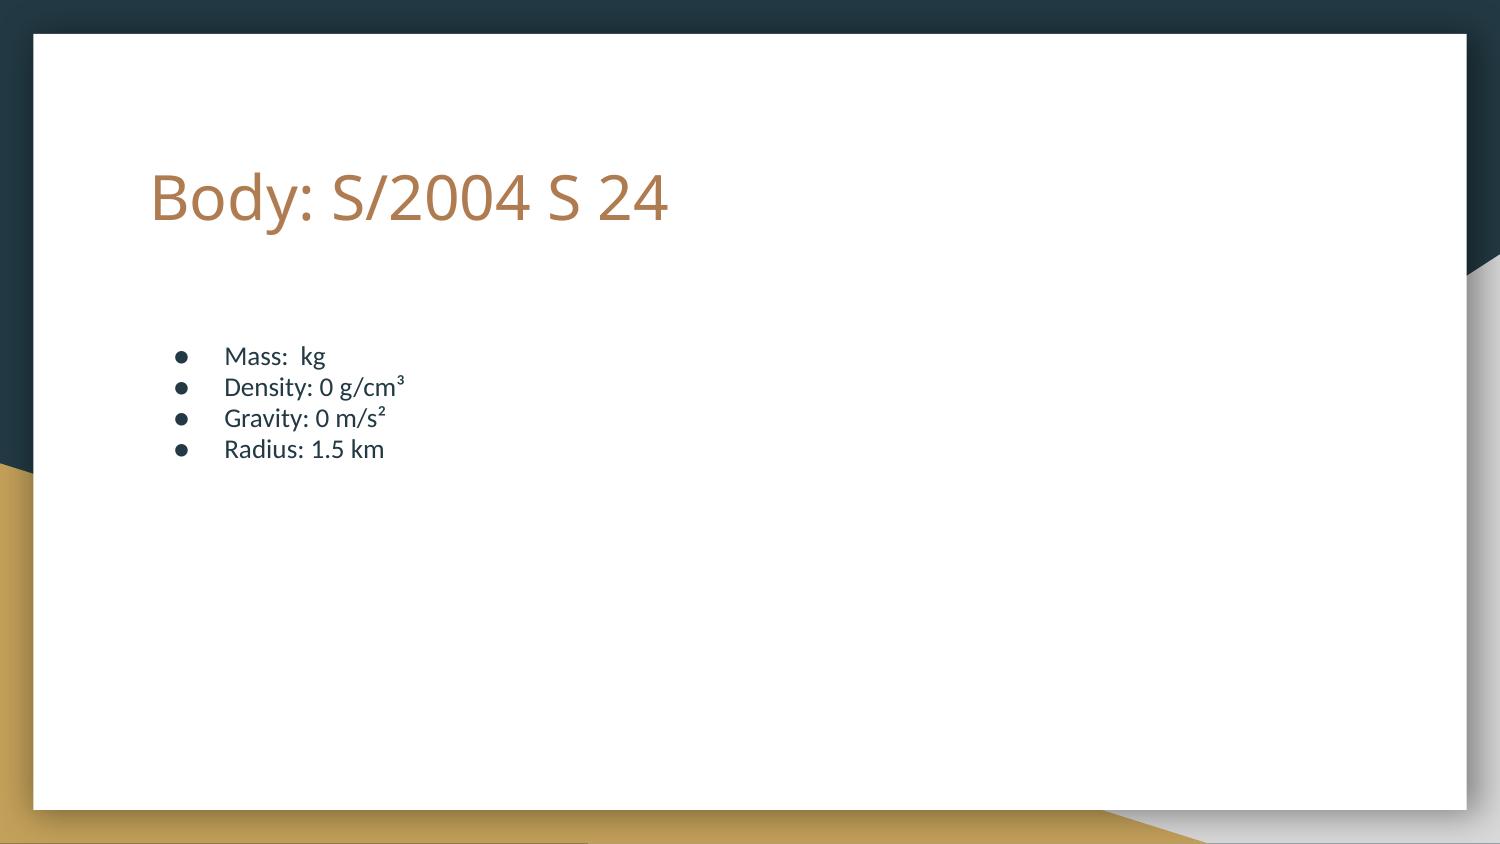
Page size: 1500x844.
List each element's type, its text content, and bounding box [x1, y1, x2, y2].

list Mass: kg Density: 0 g/cm³ Gravity: 0 m/s² Radius: 1.5 km [134, 326, 1366, 729]
title Body: S/2004 S 24 [134, 138, 1366, 296]
